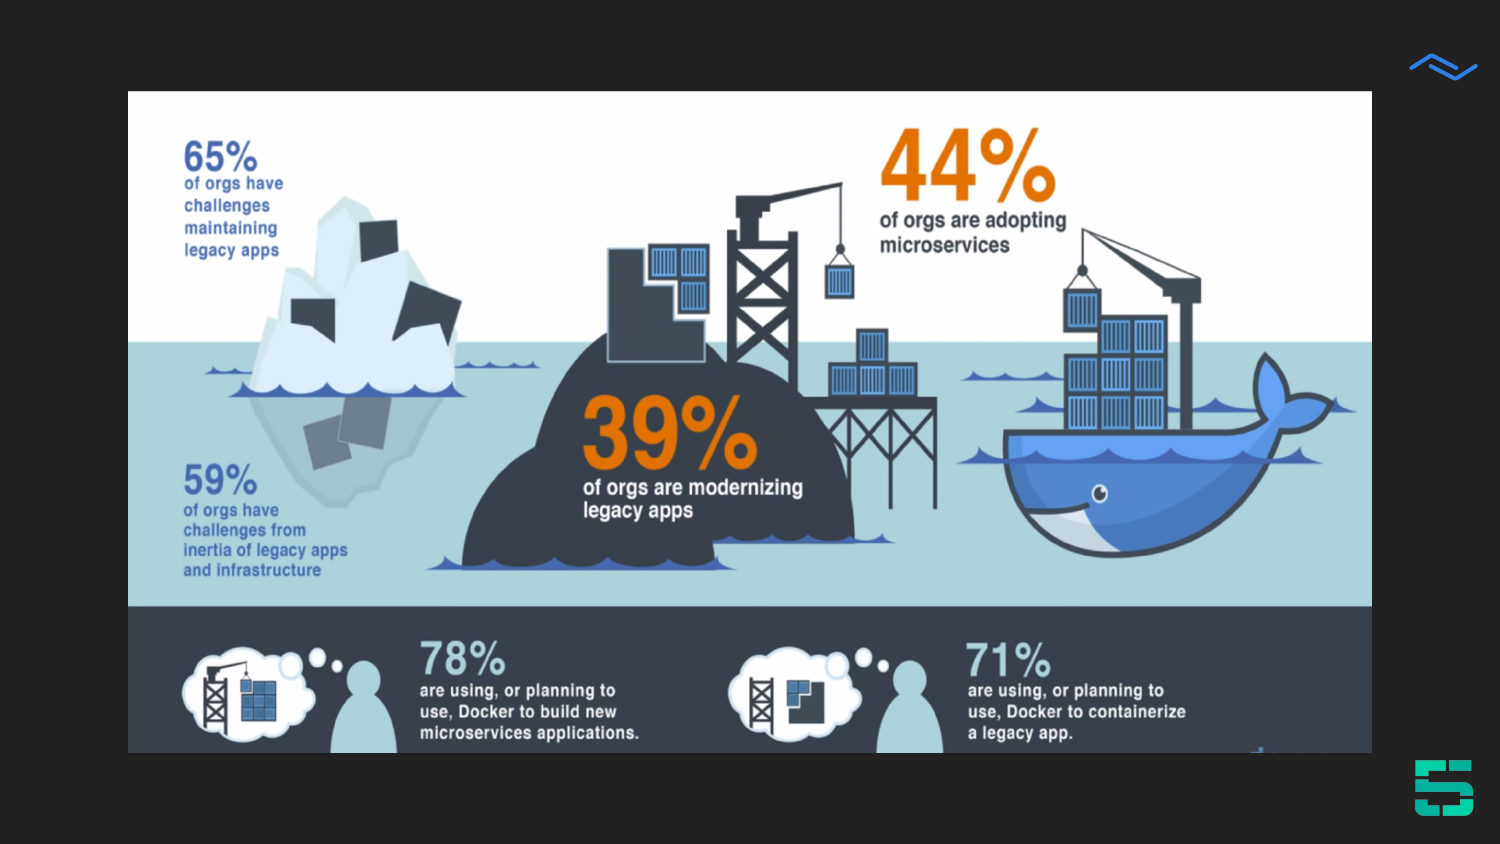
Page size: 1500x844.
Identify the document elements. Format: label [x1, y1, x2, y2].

picture [127, 90, 1372, 753]
picture [1401, 745, 1486, 830]
picture [1387, 16, 1500, 119]
